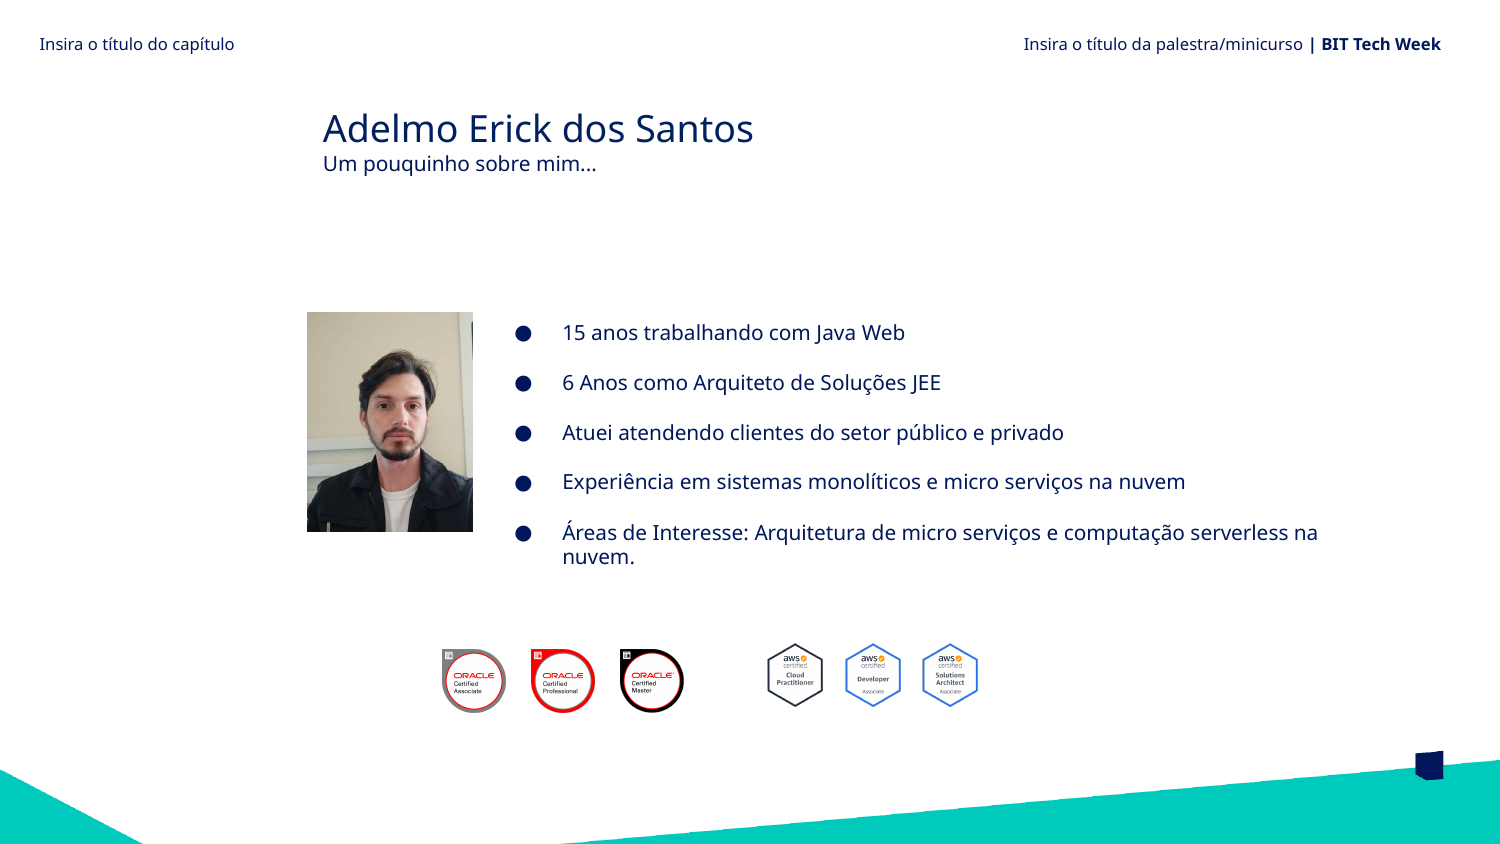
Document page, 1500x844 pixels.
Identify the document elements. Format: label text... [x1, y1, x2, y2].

text_box Insira o título da palestra/minicurso | BIT Tech Week [918, 19, 1457, 66]
text_box Adelmo Erick dos Santos Um pouquinho sobre mim... [307, 90, 1062, 306]
text_box 15 anos trabalhando com Java Web 6 Anos como Arquiteto de Soluções JEE Atuei atendendo clientes do setor público e privado Experiência em sistemas monolíticos e micro serviços na nuvem Áreas de Interesse: Arquitetura de micro serviços e computação serverless na nuvem. [472, 304, 1367, 550]
text_box Insira o título do capítulo [24, 19, 694, 66]
picture [0, 0, 1500, 844]
